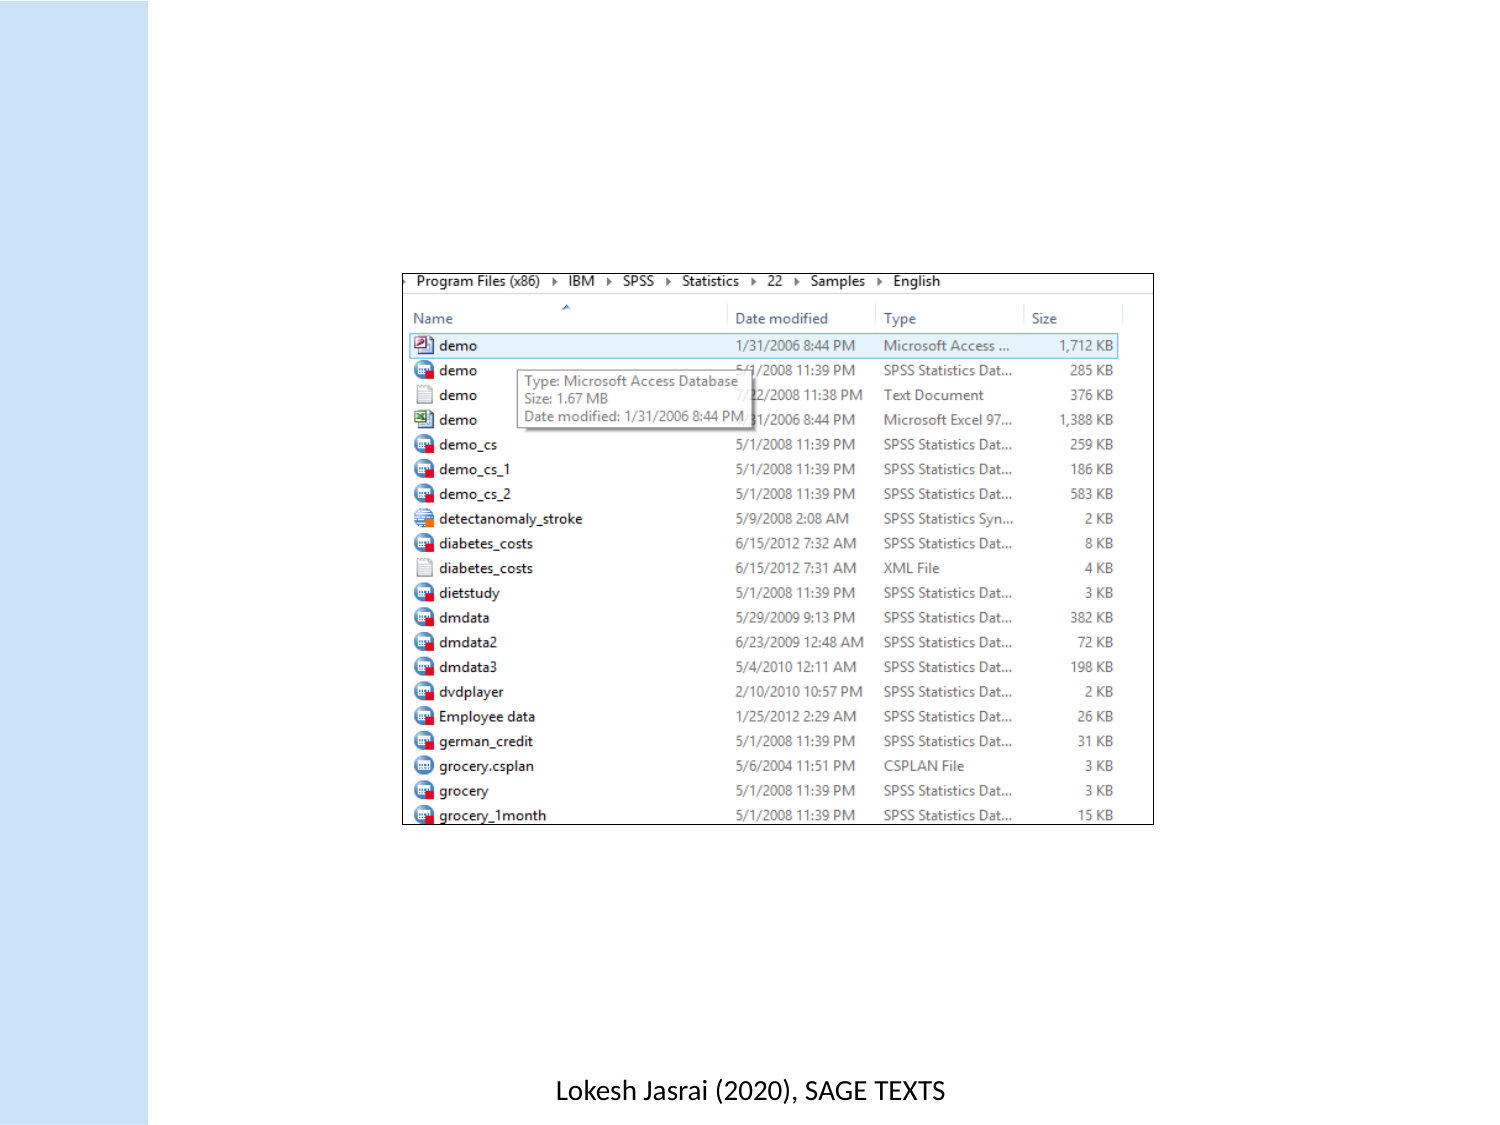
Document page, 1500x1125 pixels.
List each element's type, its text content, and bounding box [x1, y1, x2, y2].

picture [0, 0, 1500, 1125]
footer Lokesh Jasrai (2020), SAGE TEXTS [463, 1063, 1039, 1124]
